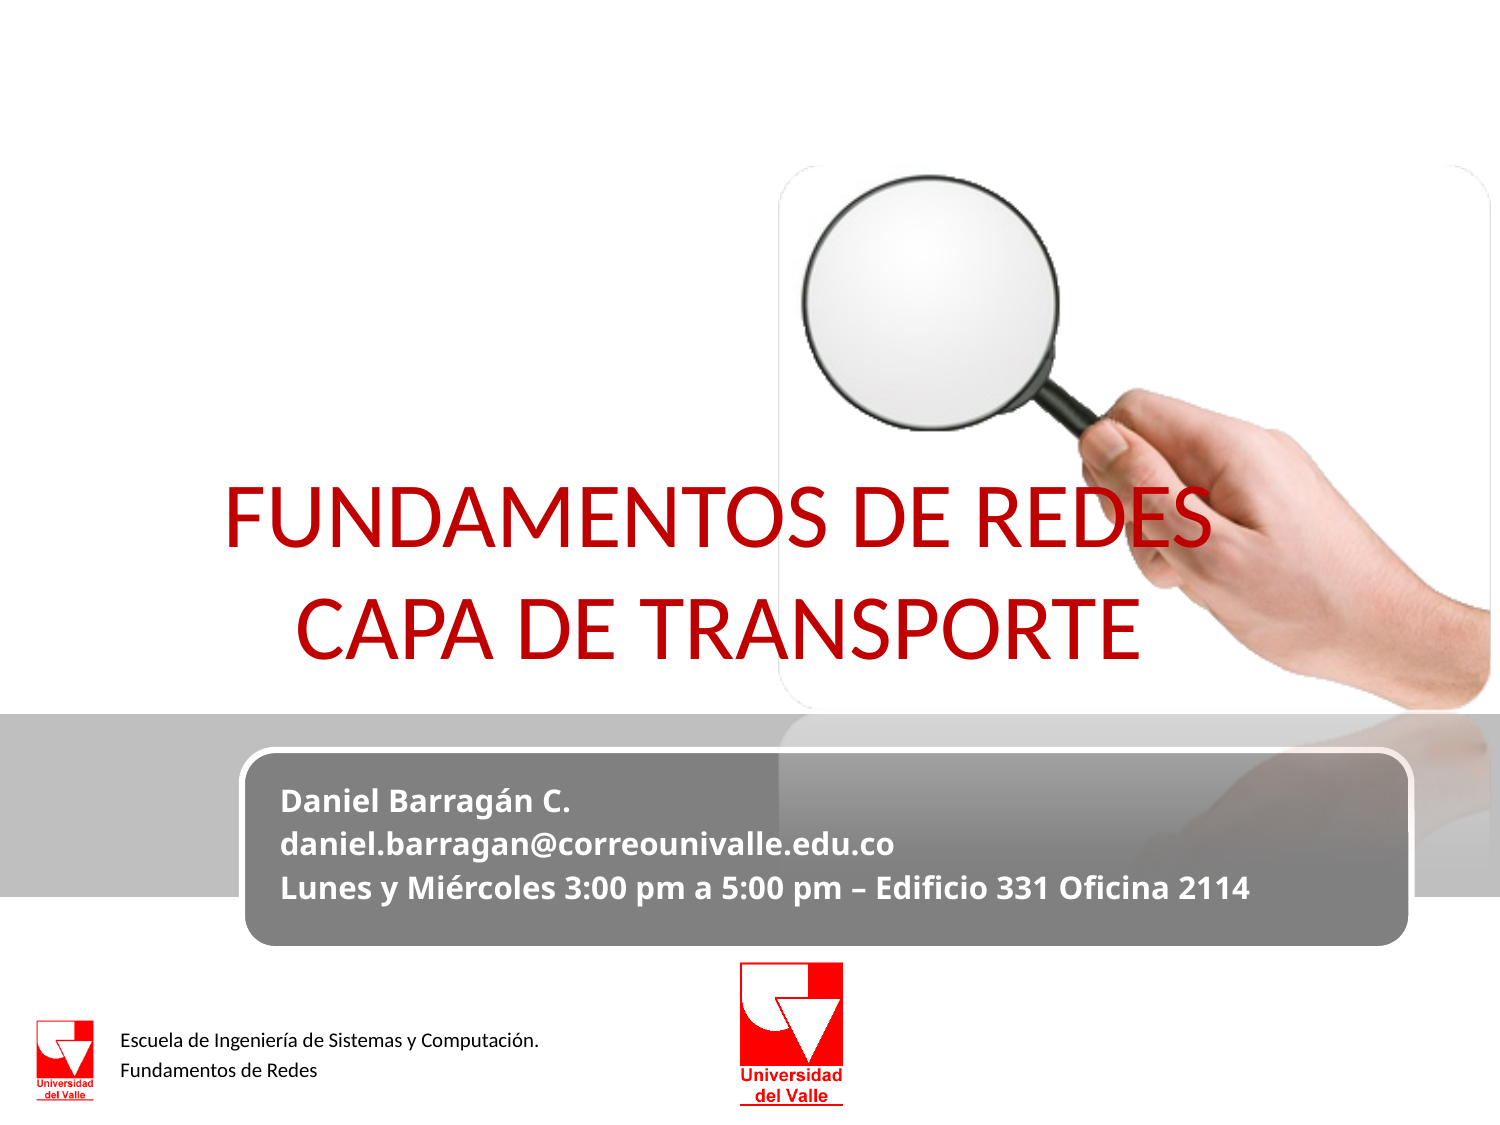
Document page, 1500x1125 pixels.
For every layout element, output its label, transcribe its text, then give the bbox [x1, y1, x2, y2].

picture [737, 163, 1497, 1107]
text_box [0, 714, 768, 897]
text_box Fundamentos de Redes Capa de Transporte [81, 445, 768, 687]
text_box [241, 750, 768, 950]
text_box Daniel Barragán C. daniel.barragan@correounivalle.edu.co Lunes y Miércoles 3:00 pm a 5:00 pm – Edificio 331 Oficina 2114 [264, 773, 768, 914]
picture [35, 1019, 94, 1101]
